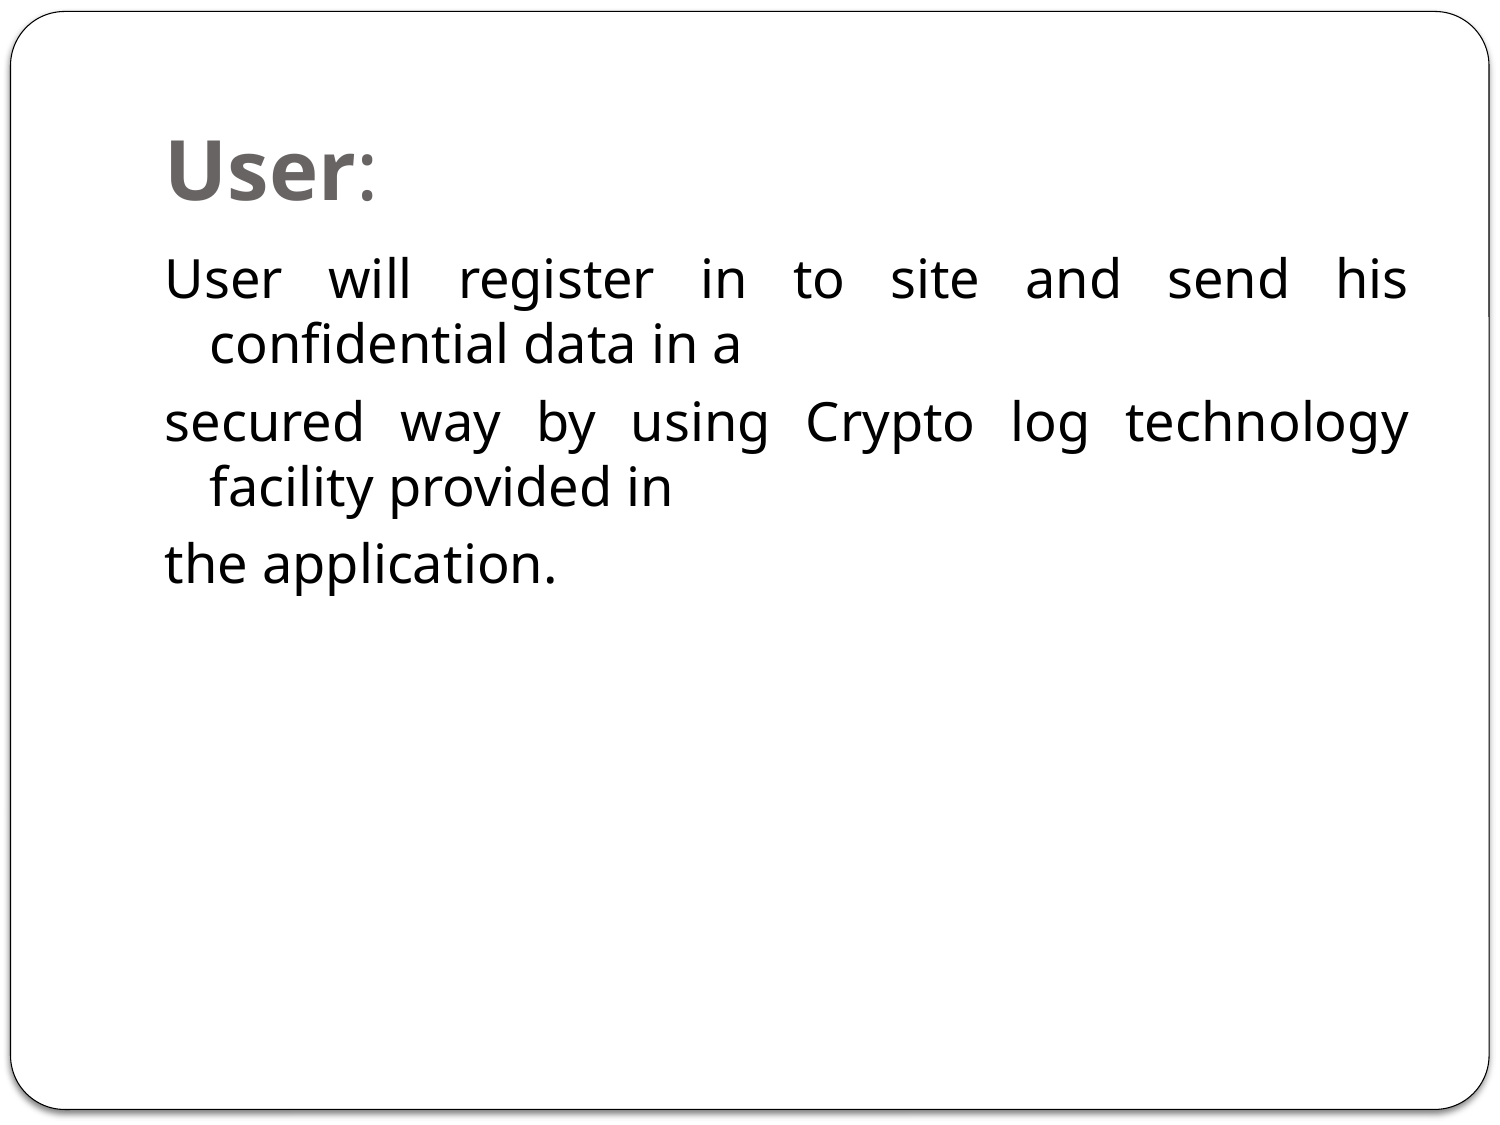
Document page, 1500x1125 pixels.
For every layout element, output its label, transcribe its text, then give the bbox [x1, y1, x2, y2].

list User will register in to site and send his confidential data in a secured way by using Crypto log technology facility provided in the application. [150, 237, 1425, 988]
title User: [150, 45, 1425, 233]
